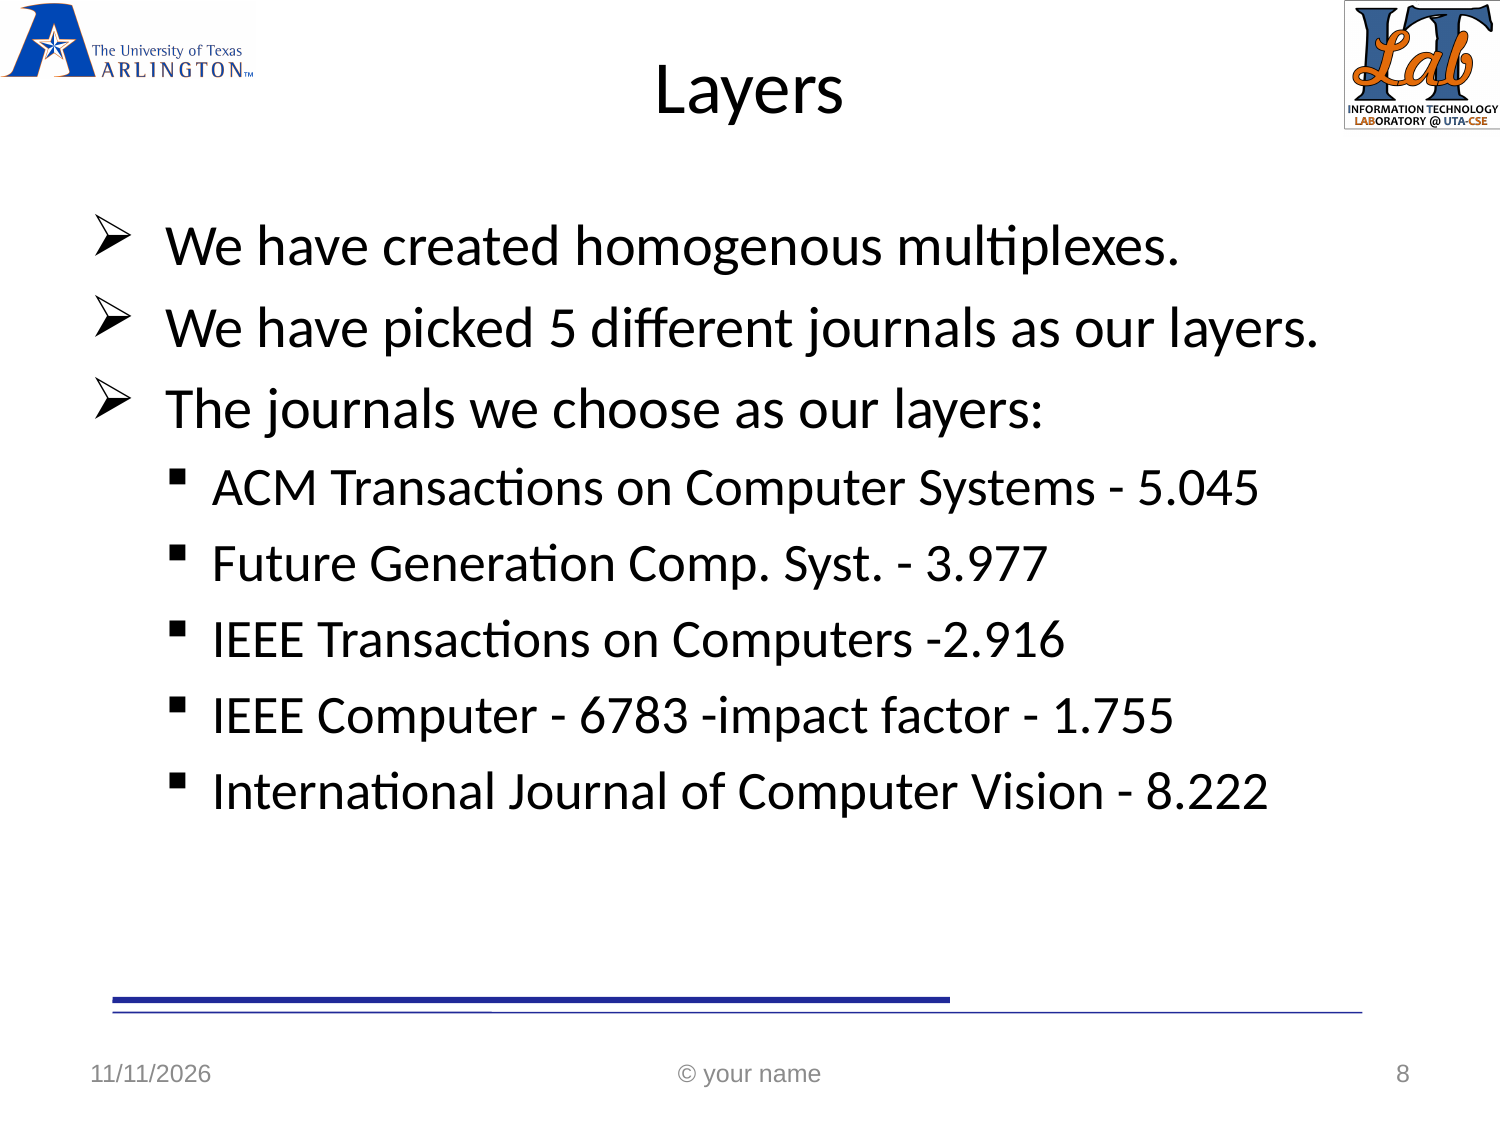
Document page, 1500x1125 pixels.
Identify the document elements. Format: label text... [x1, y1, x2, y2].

list We have created homogenous multiplexes. We have picked 5 different journals as our layers. The journals we choose as our layers: ACM Transactions on Computer Systems - 5.045 Future Generation Comp. Syst. - 3.977 IEEE Transactions on Computers -2.916 IEEE Computer - 6783 -impact factor - 1.755 International Journal of Computer Vision - 8.222 [75, 200, 1425, 1005]
footer © your name [512, 1042, 988, 1103]
picture [1343, 0, 1500, 137]
picture [0, 1, 256, 79]
slide_number 8 [1074, 1042, 1425, 1103]
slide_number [75, 1042, 425, 1103]
title Layers [75, 24, 1425, 143]
